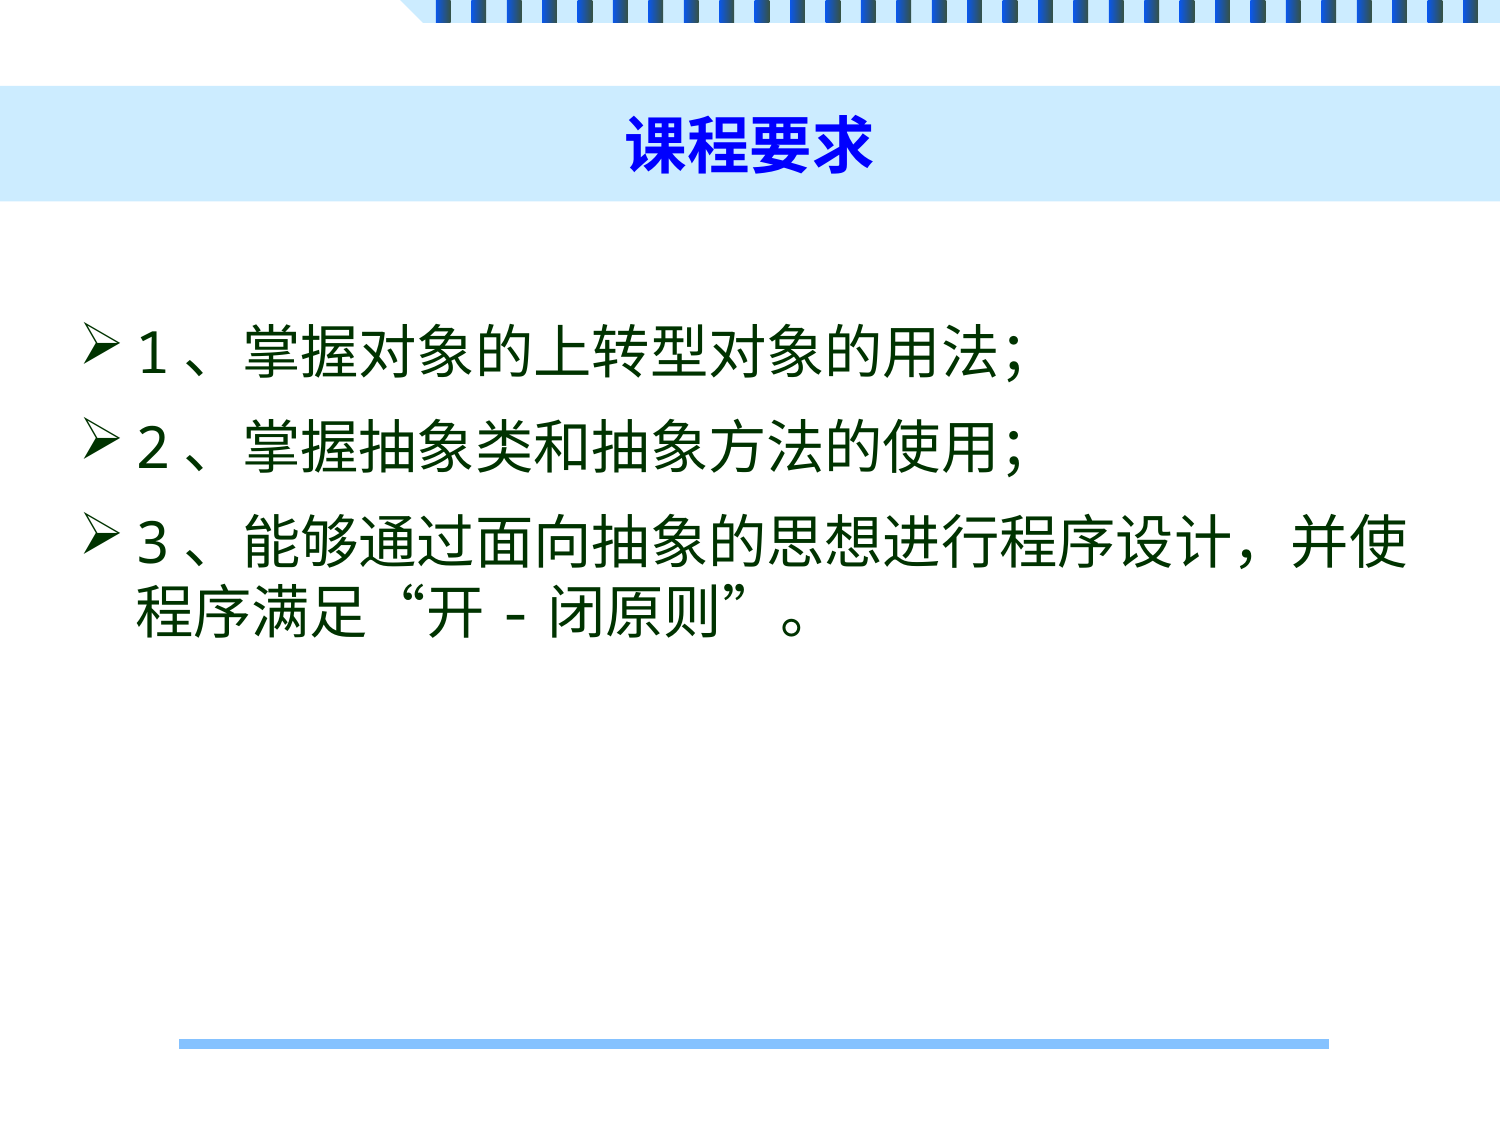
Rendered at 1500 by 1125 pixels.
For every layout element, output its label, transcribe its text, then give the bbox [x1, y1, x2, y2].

title 课程要求 [0, 85, 1500, 202]
text_box 1、掌握对象的上转型对象的用法； 2、掌握抽象类和抽象方法的使用； 3、能够通过面向抽象的思想进行程序设计，并使程序满足“开-闭原则”。 [63, 308, 1438, 653]
